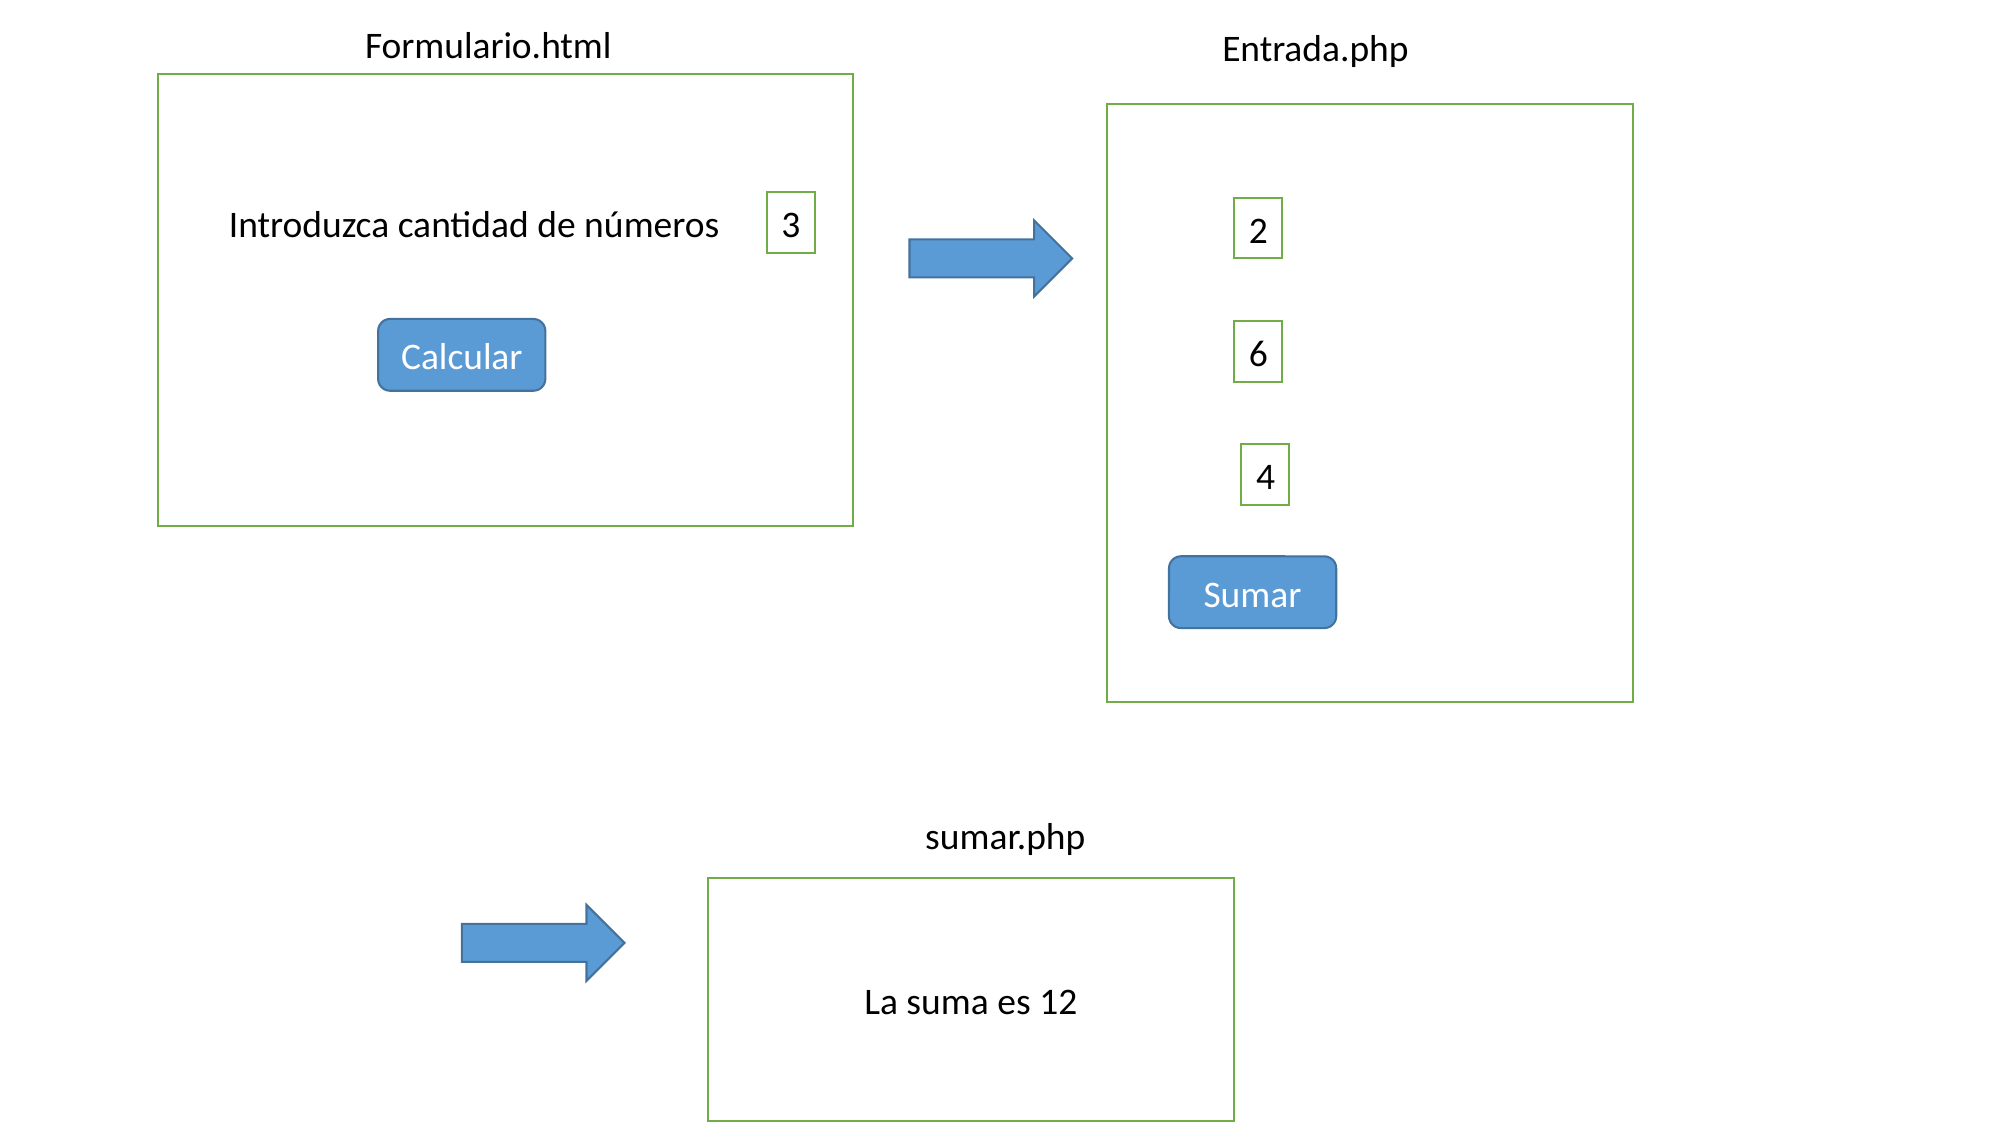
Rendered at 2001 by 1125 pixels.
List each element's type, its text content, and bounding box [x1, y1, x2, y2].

text_box 4 [1240, 443, 1290, 506]
text_box 3 [766, 191, 816, 254]
text_box Entrada.php [1207, 16, 1424, 77]
text_box Calcular [377, 317, 547, 392]
text_box sumar.php [910, 804, 1101, 865]
text_box [460, 902, 626, 984]
text_box [908, 217, 1074, 299]
text_box [157, 73, 854, 527]
text_box La suma es 12 [707, 877, 1235, 1122]
text_box Introduzca cantidad de números [214, 192, 735, 252]
text_box [1106, 103, 1634, 703]
text_box Sumar [1167, 555, 1338, 630]
text_box 2 [1233, 197, 1283, 259]
text_box 6 [1233, 320, 1283, 383]
text_box Formulario.html [350, 13, 627, 73]
